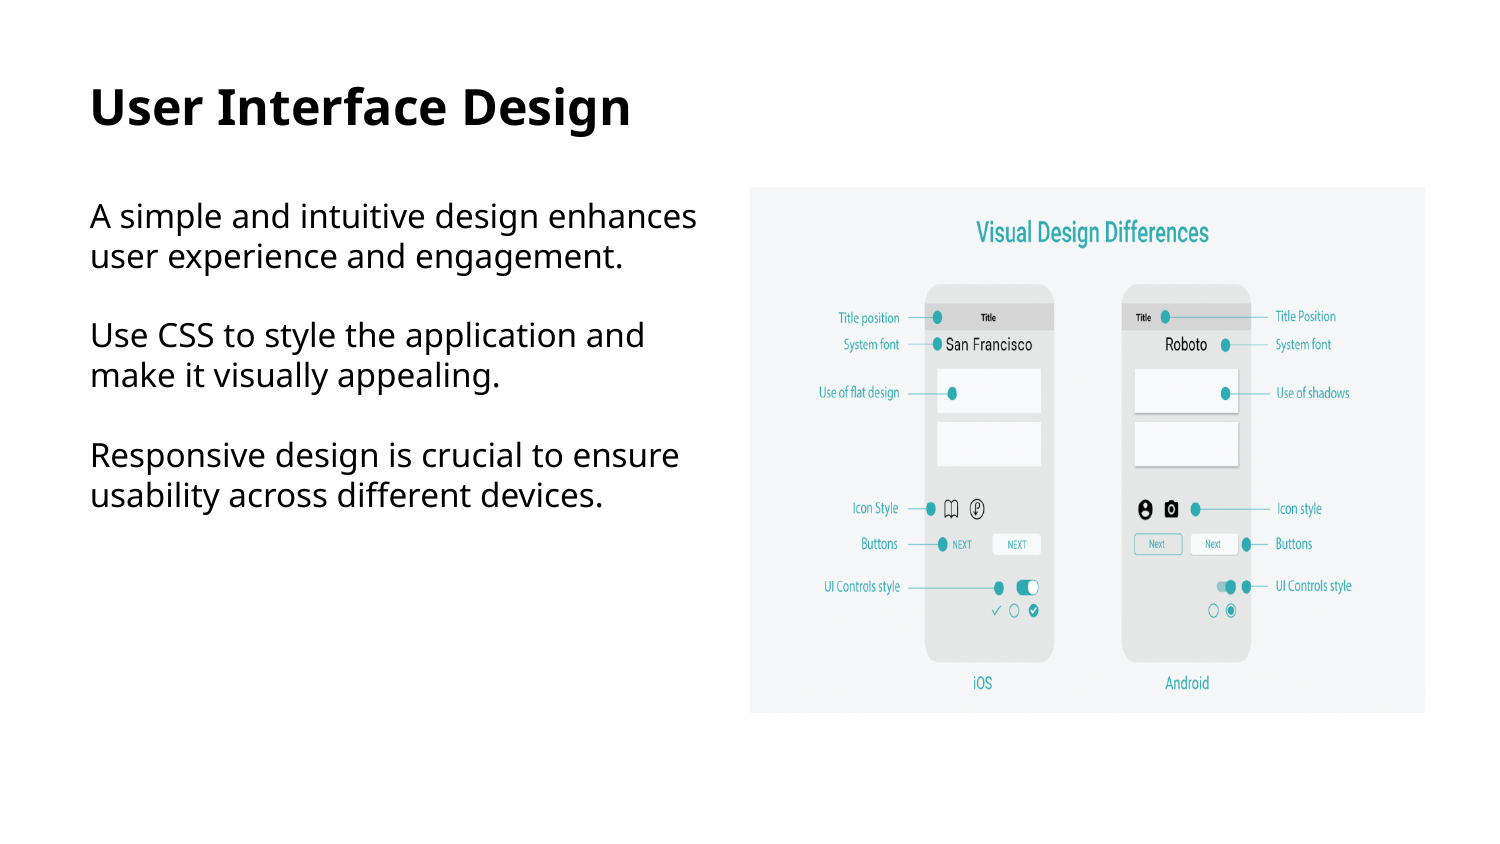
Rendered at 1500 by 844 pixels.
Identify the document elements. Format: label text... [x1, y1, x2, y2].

picture [749, 187, 1425, 713]
text_box A simple and intuitive design enhances user experience and engagement. Use CSS to style the application and make it visually appealing. Responsive design is crucial to ensure usability across different devices. [74, 187, 749, 713]
text_box User Interface Design [74, 37, 1425, 173]
